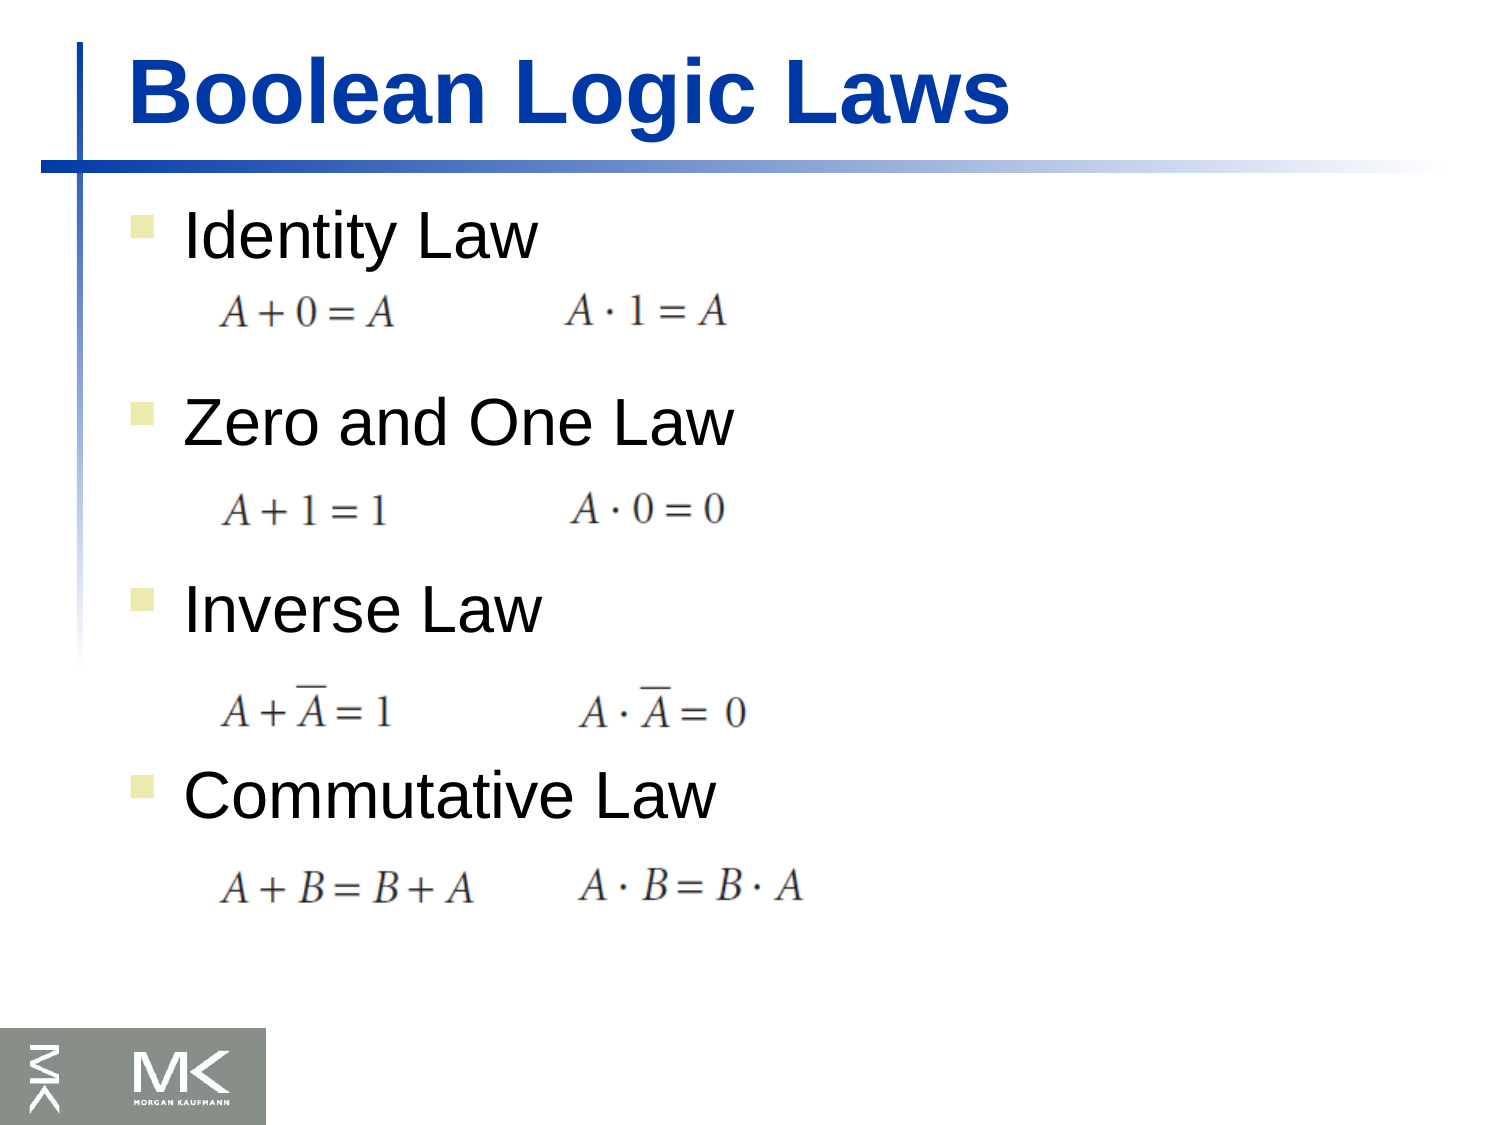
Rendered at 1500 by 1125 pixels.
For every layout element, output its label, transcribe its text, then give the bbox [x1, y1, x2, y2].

picture [215, 861, 479, 918]
picture [218, 487, 396, 538]
picture [218, 287, 394, 339]
picture [716, 680, 751, 738]
picture [561, 290, 727, 331]
picture [566, 487, 727, 534]
picture [575, 861, 804, 913]
title Boolean Logic Laws [112, 23, 1468, 149]
picture [575, 675, 715, 740]
picture [0, 1028, 266, 1125]
picture [219, 680, 396, 736]
list Identity Law Zero and One Law Inverse Law Commutative Law [112, 184, 1469, 1024]
